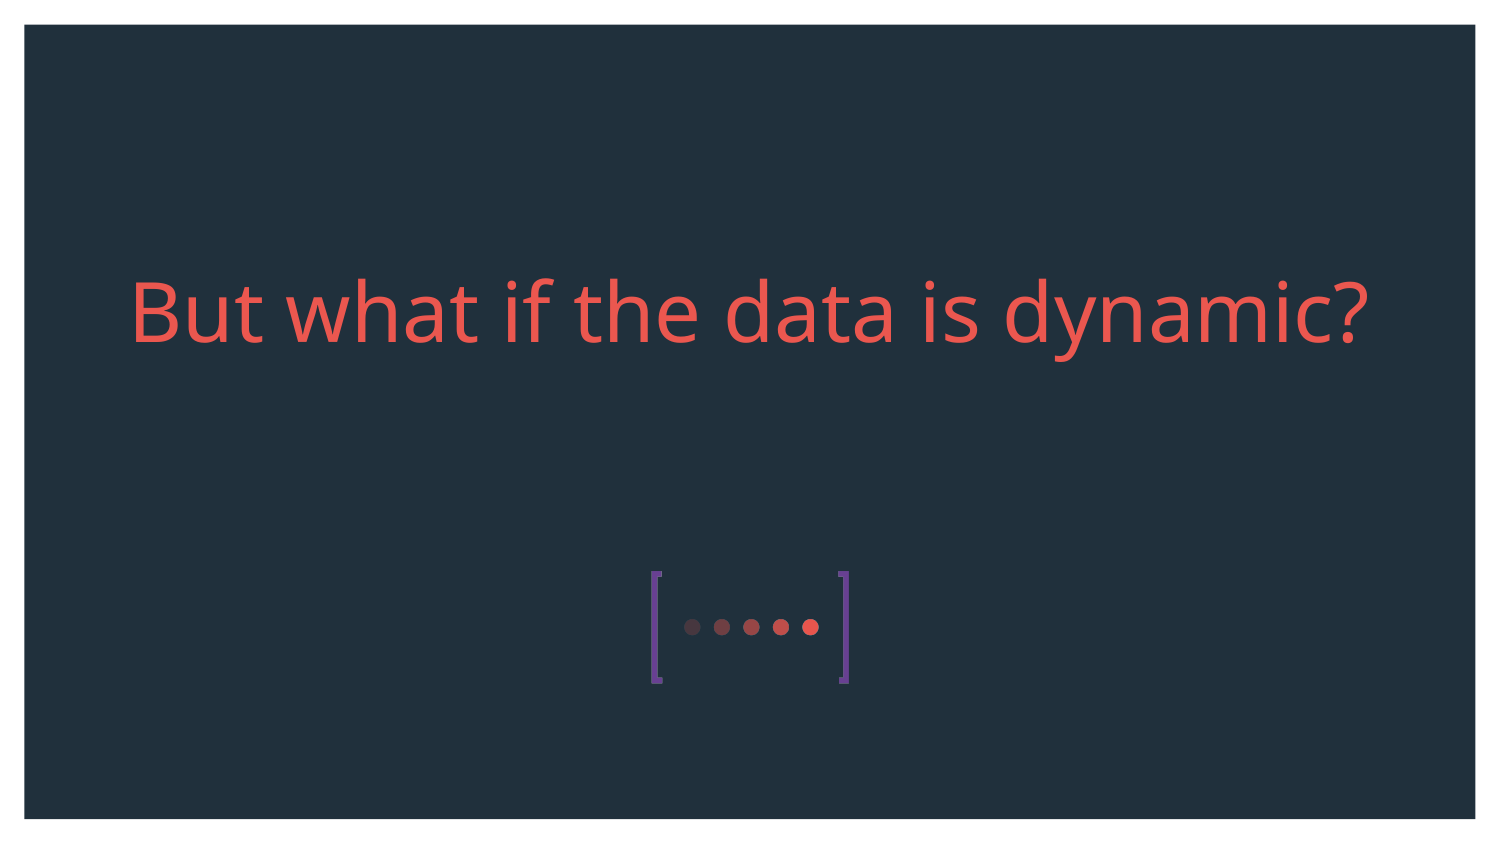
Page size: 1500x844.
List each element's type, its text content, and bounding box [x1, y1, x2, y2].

text_box But what if the data is dynamic? [46, 244, 1454, 493]
picture [643, 563, 857, 689]
